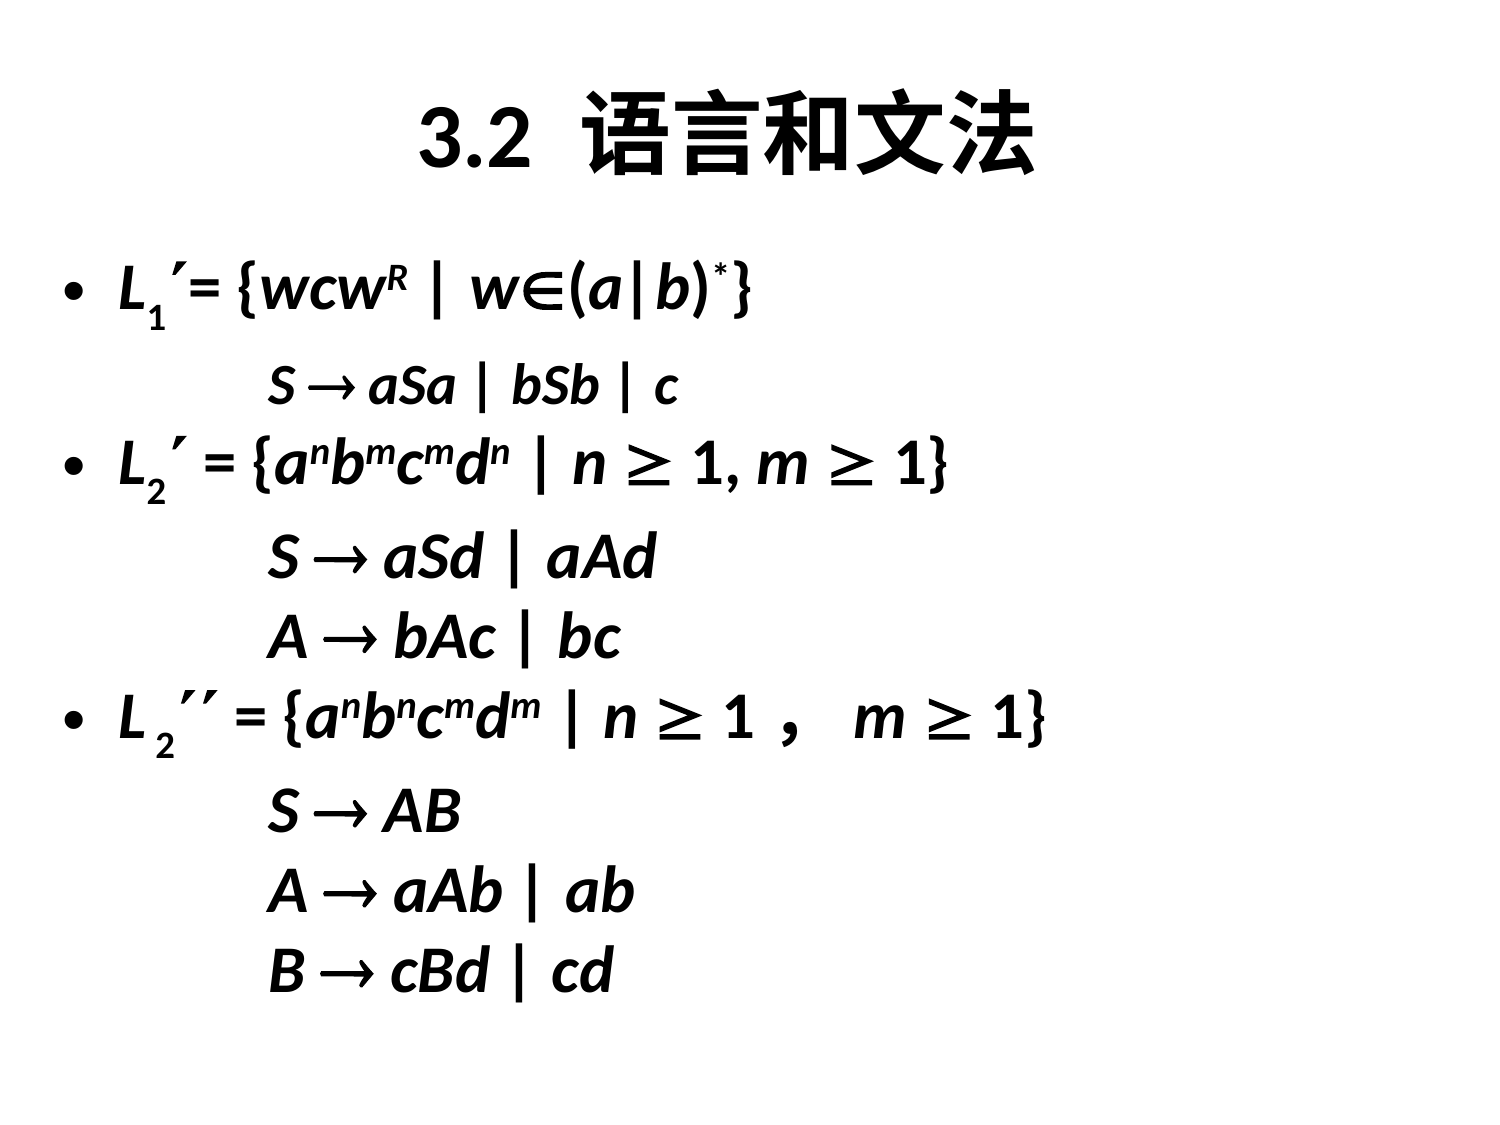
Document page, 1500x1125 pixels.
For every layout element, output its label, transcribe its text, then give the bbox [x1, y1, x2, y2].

list L1= {wcwR | w(a|b)*} S  aSa | bSb | c L2 = {anbmcmdn | n  1, m  1} S  aSd | aAd A  bAc | bc L 2 = {anbncmdm | n  1，m  1} S  AB A  aAb | ab B  cBd | cd [47, 235, 1452, 1063]
title 3.2 语言和文法 [99, 37, 1375, 225]
